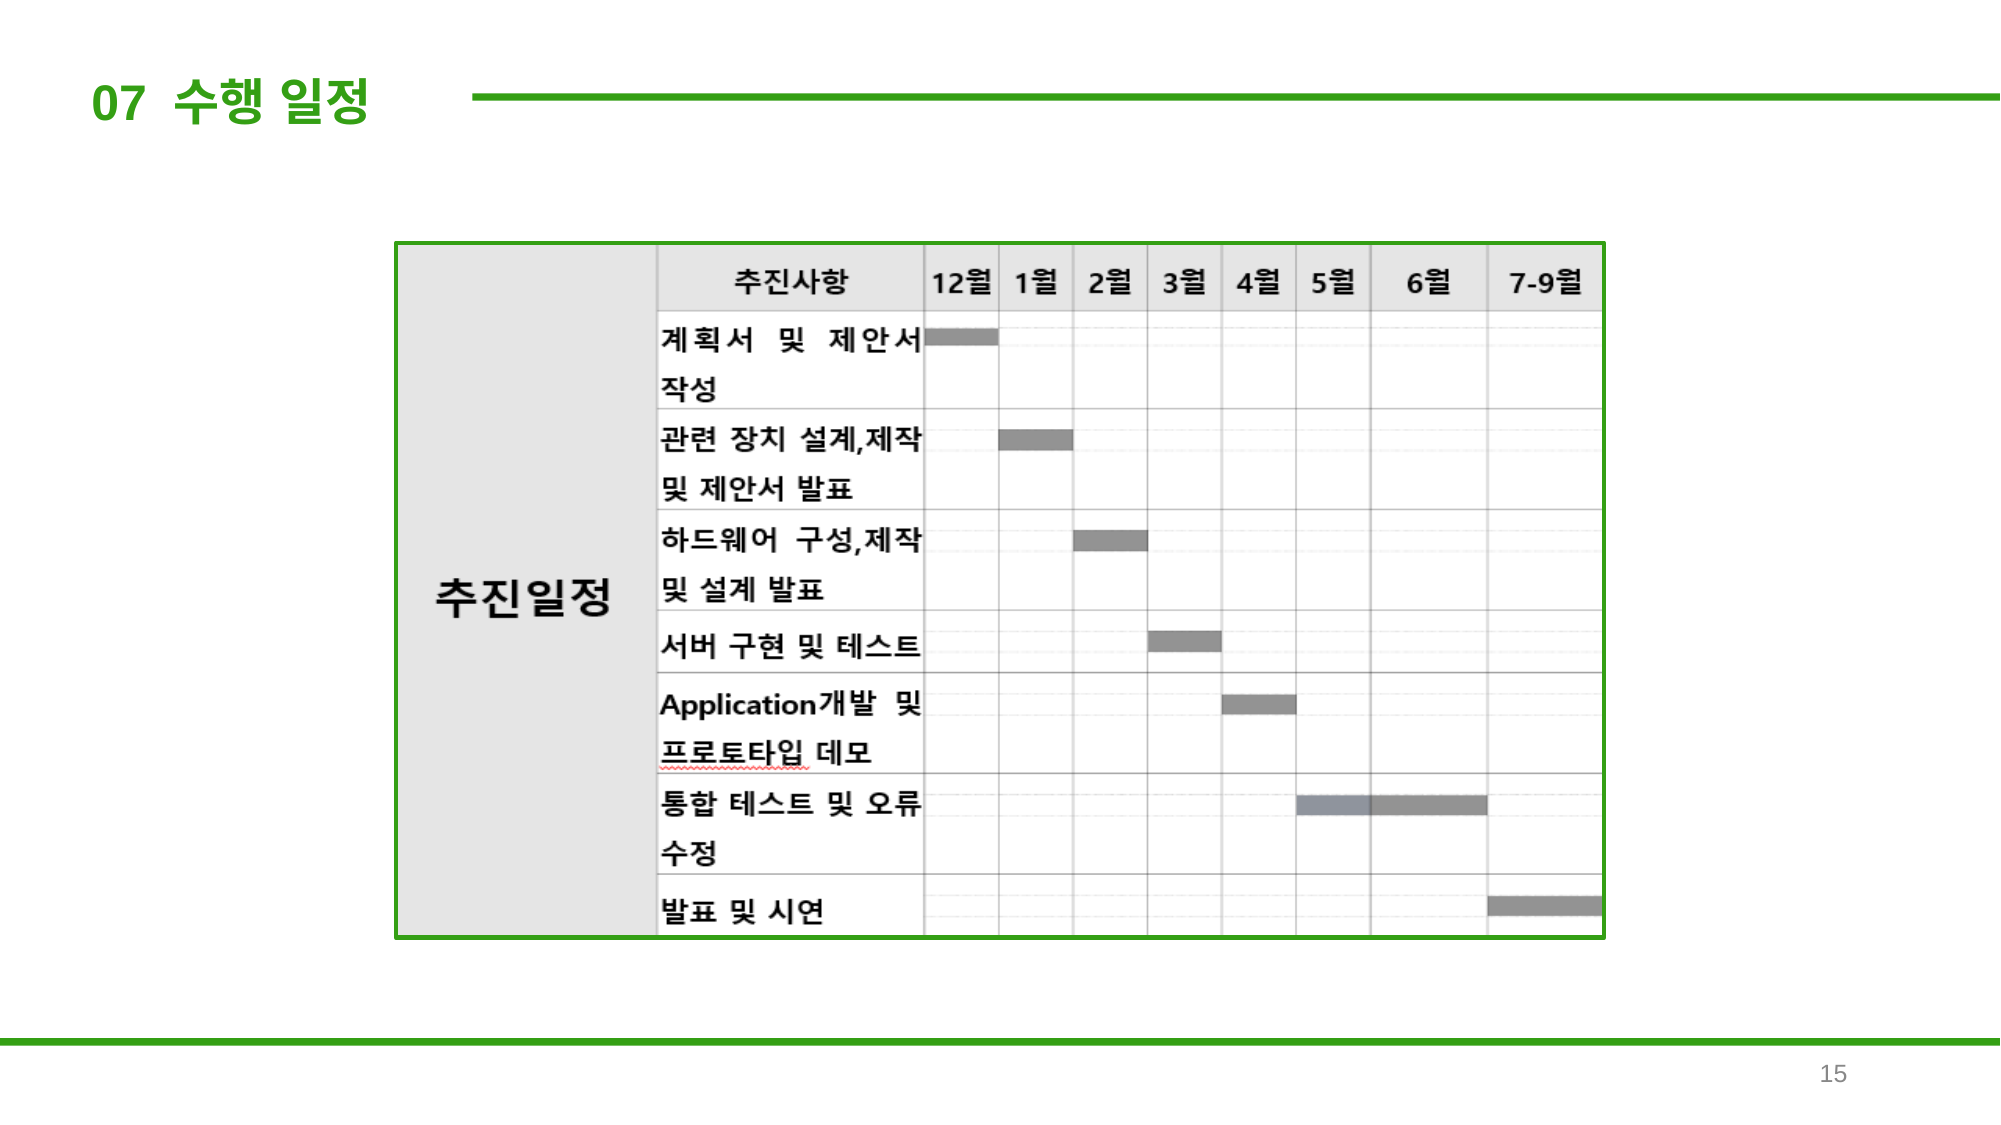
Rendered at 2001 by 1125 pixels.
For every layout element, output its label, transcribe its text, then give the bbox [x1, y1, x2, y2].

slide_number 15 [1412, 1042, 1863, 1103]
text_box [0, 1038, 2000, 1046]
text_box [513, 93, 2000, 101]
picture [398, 244, 1602, 936]
text_box 07 수행 일정 [76, 62, 513, 139]
